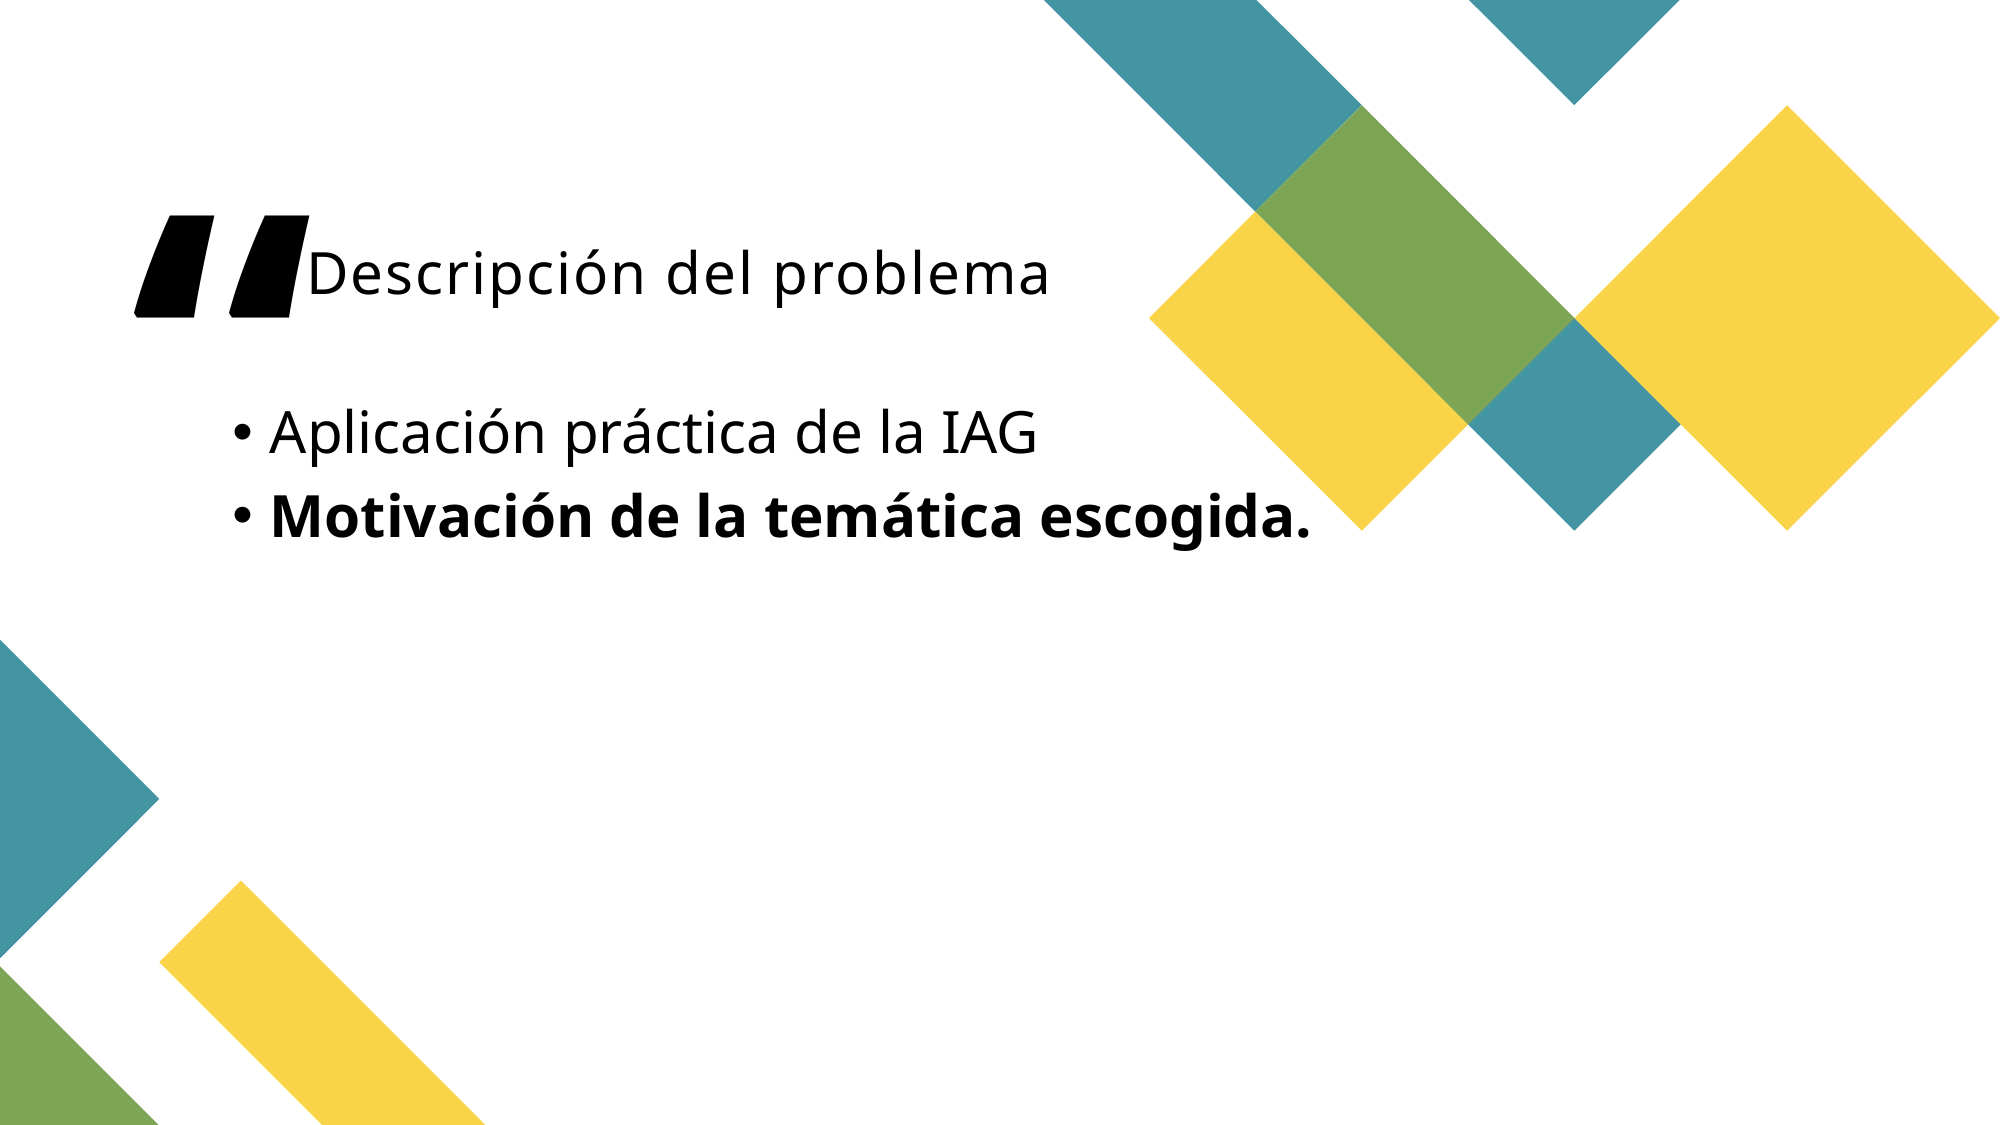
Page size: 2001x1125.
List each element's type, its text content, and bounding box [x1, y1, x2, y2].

list Aplicación práctica de la IAG Motivación de la temática escogida. [217, 395, 1336, 616]
title Descripción del problema [306, 236, 1477, 325]
